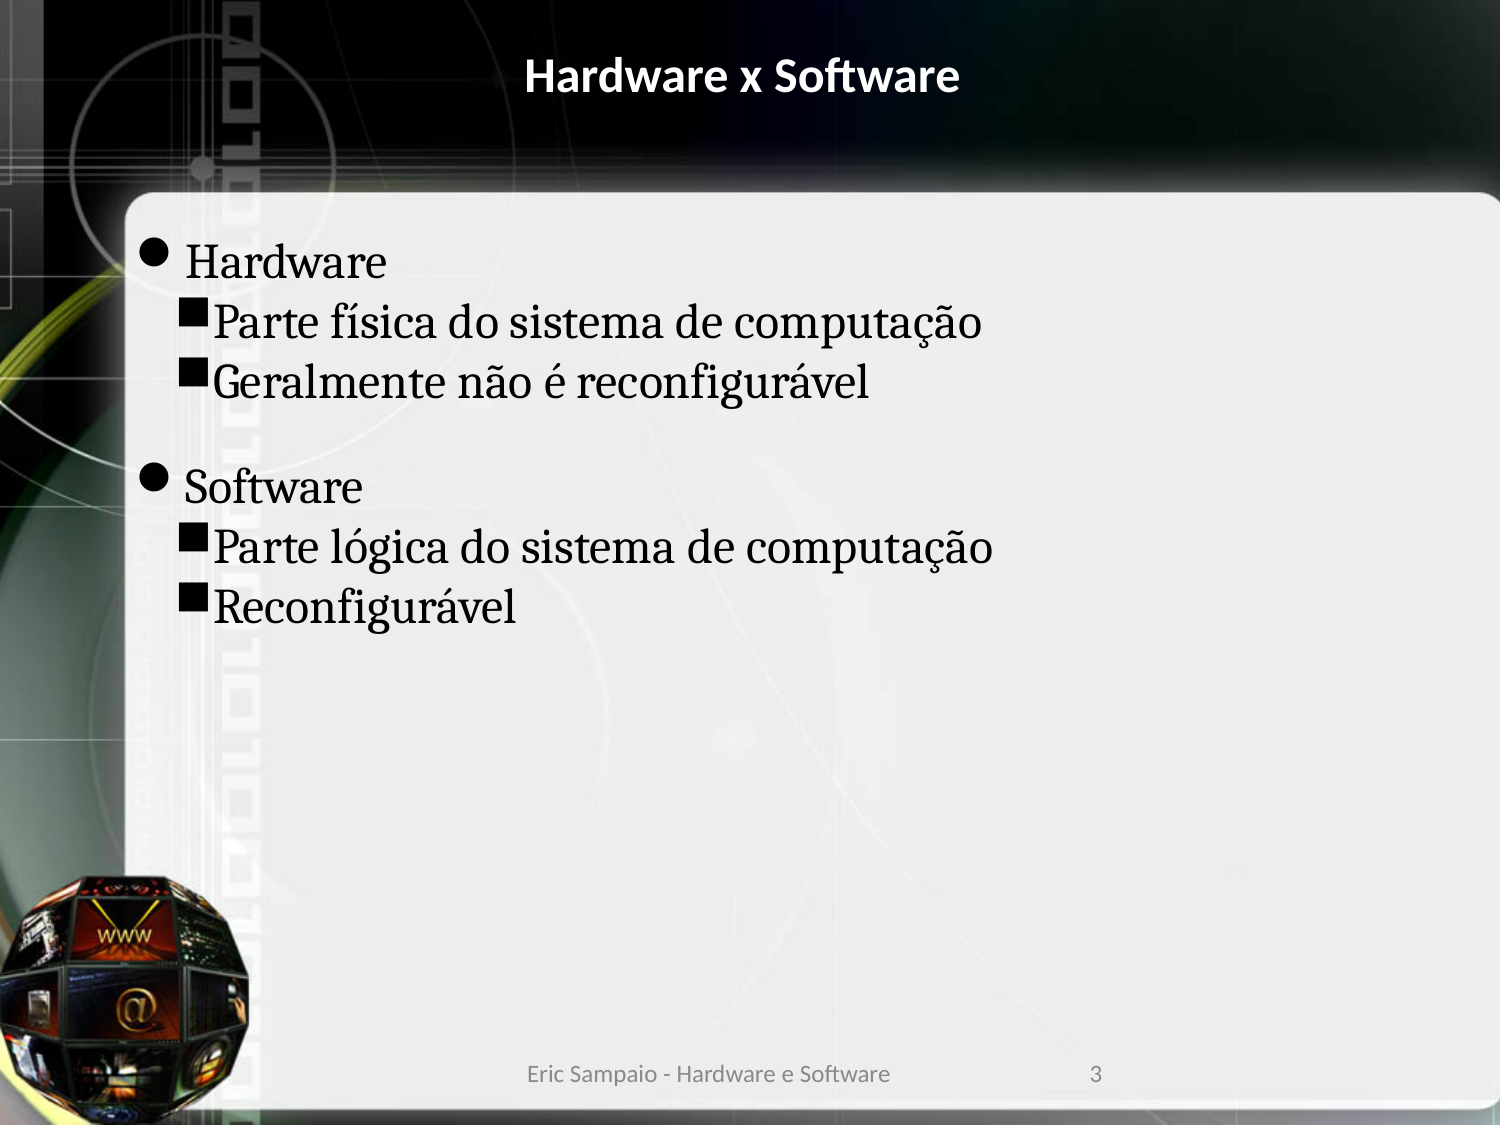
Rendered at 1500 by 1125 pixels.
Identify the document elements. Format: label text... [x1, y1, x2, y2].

picture [0, 0, 1500, 1125]
text_box Hardware x Software [73, 19, 1424, 126]
text_box Hardware Parte física do sistema de computação Geralmente não é reconfigurável Software Parte lógica do sistema de computação Reconfigurável [120, 221, 1471, 964]
text_box Eric Sampaio - Hardware e Software [512, 1042, 988, 1103]
text_box 3 [1074, 1042, 1425, 1103]
